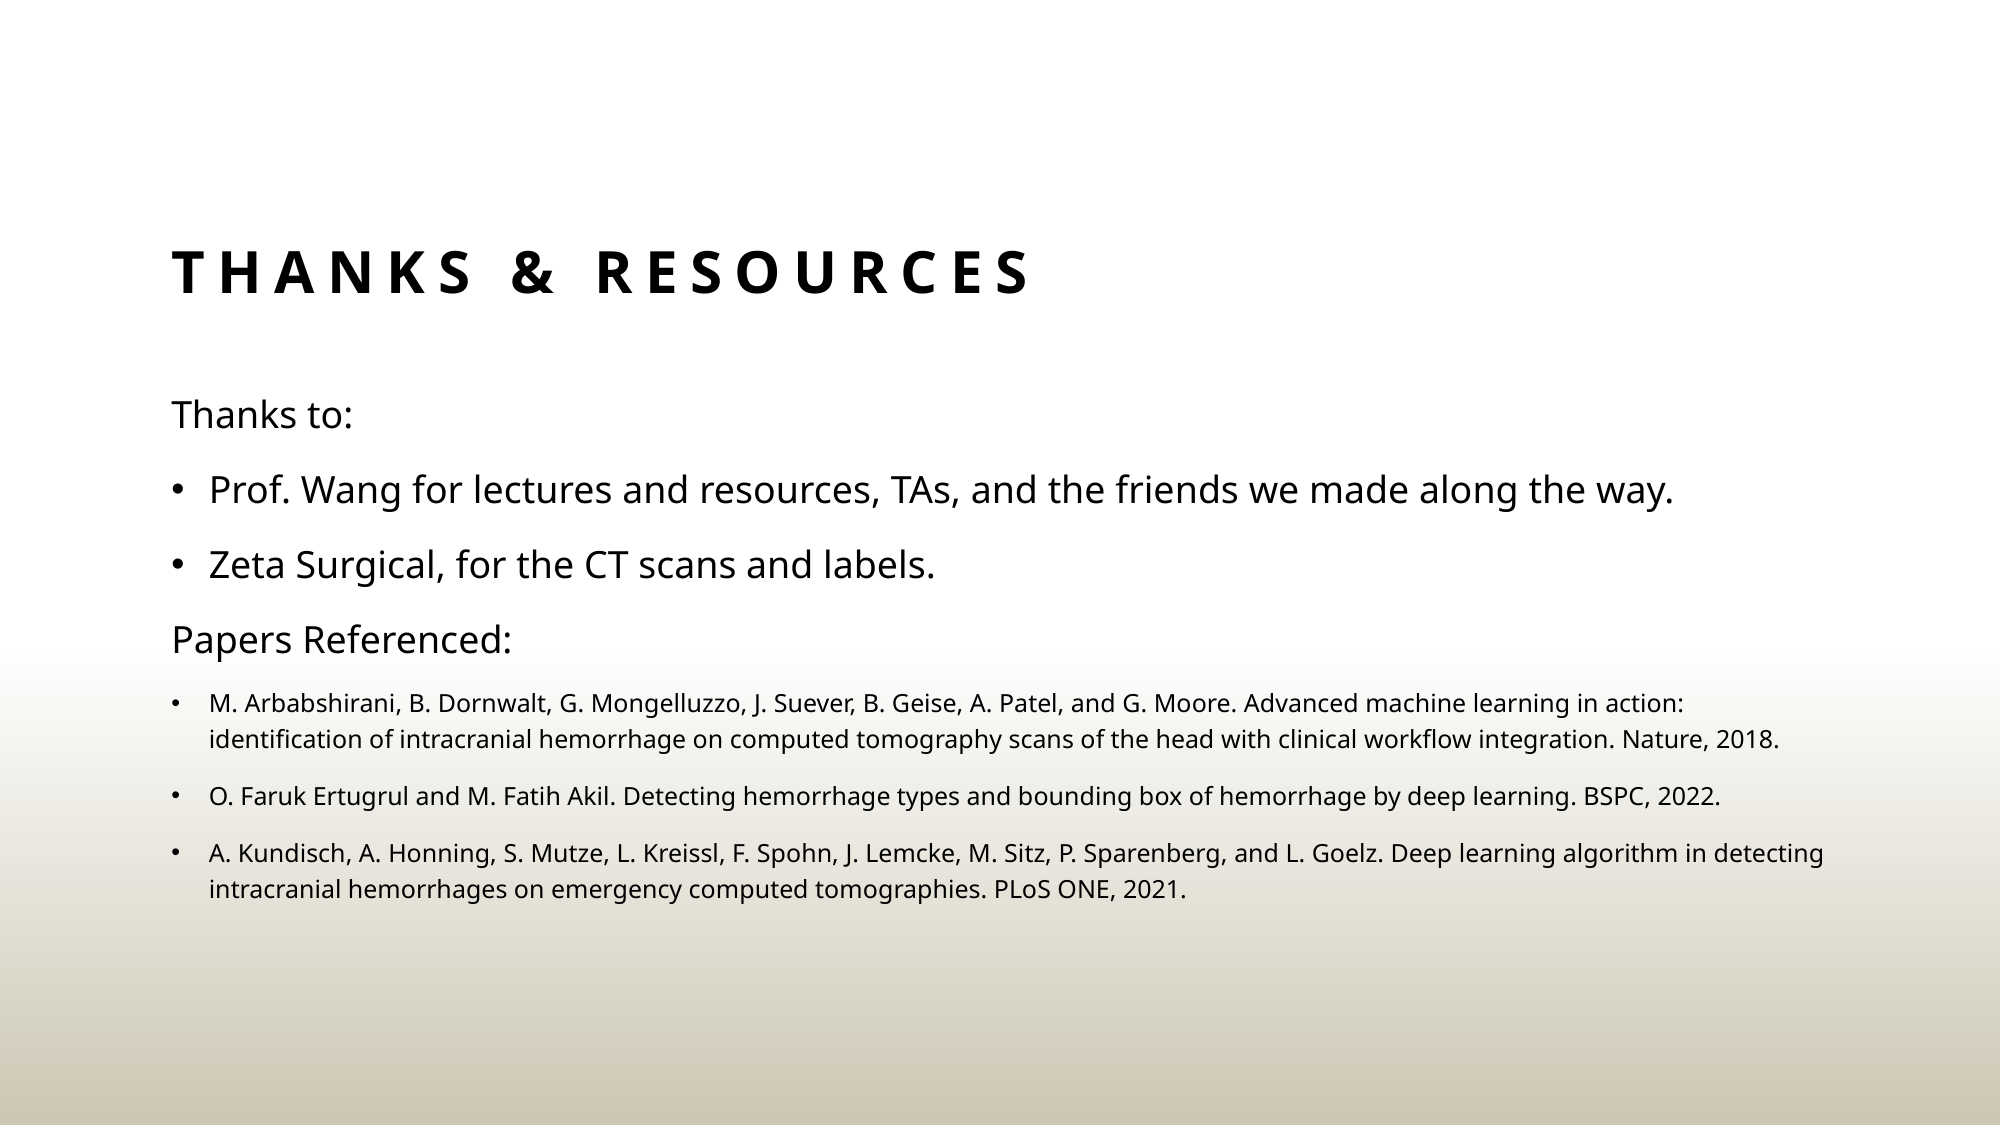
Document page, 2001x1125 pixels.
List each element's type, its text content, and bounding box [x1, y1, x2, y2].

list Thanks to: Prof. Wang for lectures and resources, TAs, and the friends we made along the way. Zeta Surgical, for the CT scans and labels. Papers Referenced: M. Arbabshirani, B. Dornwalt, G. Mongelluzzo, J. Suever, B. Geise, A. Patel, and G. Moore. Advanced machine learning in action: identification of intracranial hemorrhage on computed tomography scans of the head with clinical workflow integration. Nature, 2018. O. Faruk Ertugrul and M. Fatih Akil. Detecting hemorrhage types and bounding box of hemorrhage by deep learning. BSPC, 2022. A. Kundisch, A. Honning, S. Mutze, L. Kreissl, F. Spohn, J. Lemcke, M. Sitz, P. Sparenberg, and L. Goelz. Deep learning algorithm in detecting intracranial hemorrhages on emergency computed tomographies. PLoS ONE, 2021. [156, 375, 1844, 1014]
title Thanks & Resources [156, 124, 1844, 313]
